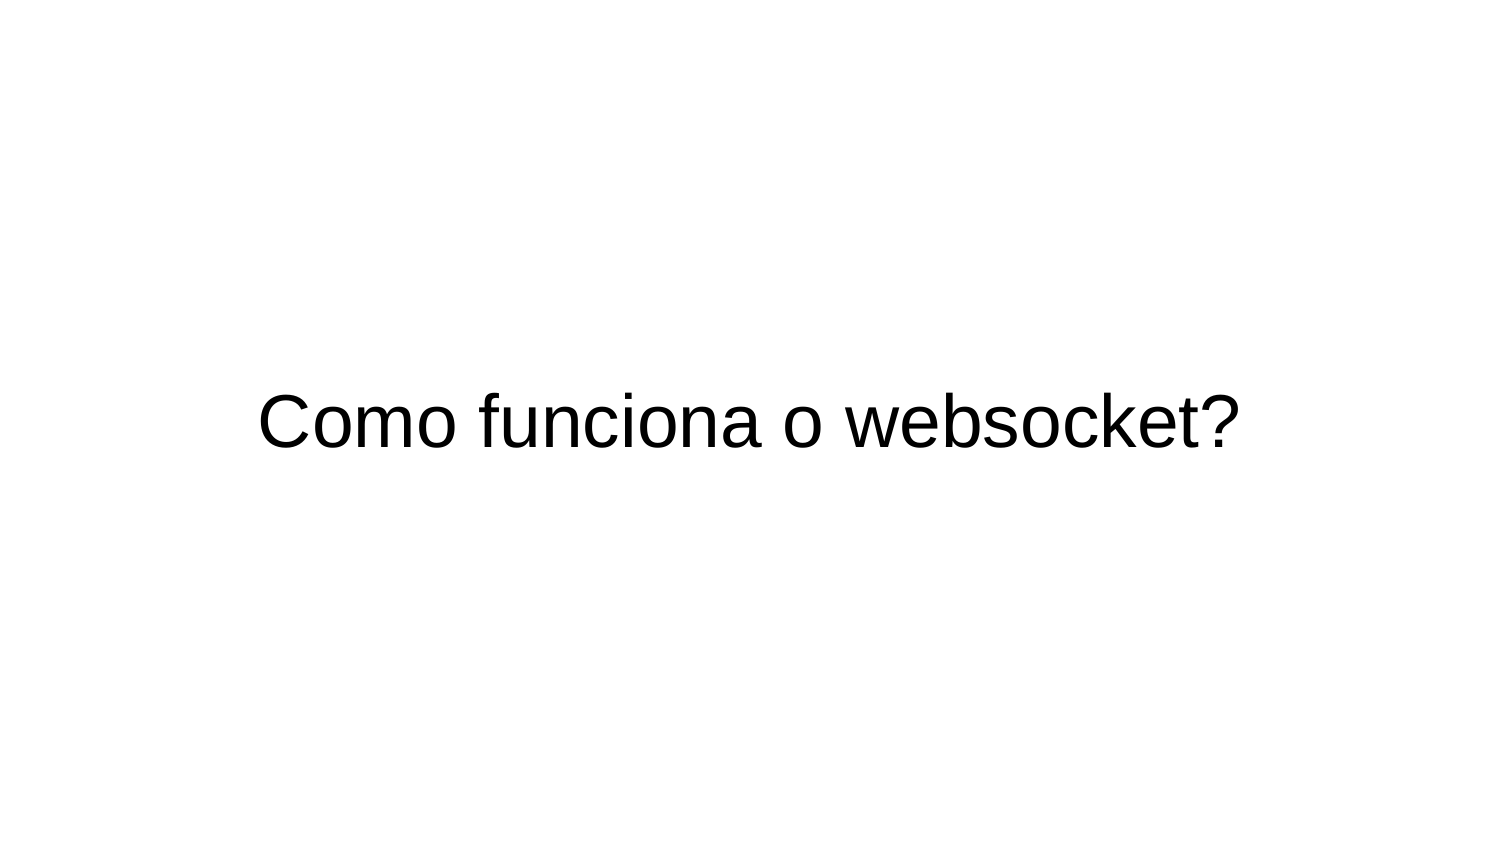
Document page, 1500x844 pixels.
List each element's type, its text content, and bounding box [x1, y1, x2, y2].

title Como funciona o websocket? [51, 352, 1449, 491]
